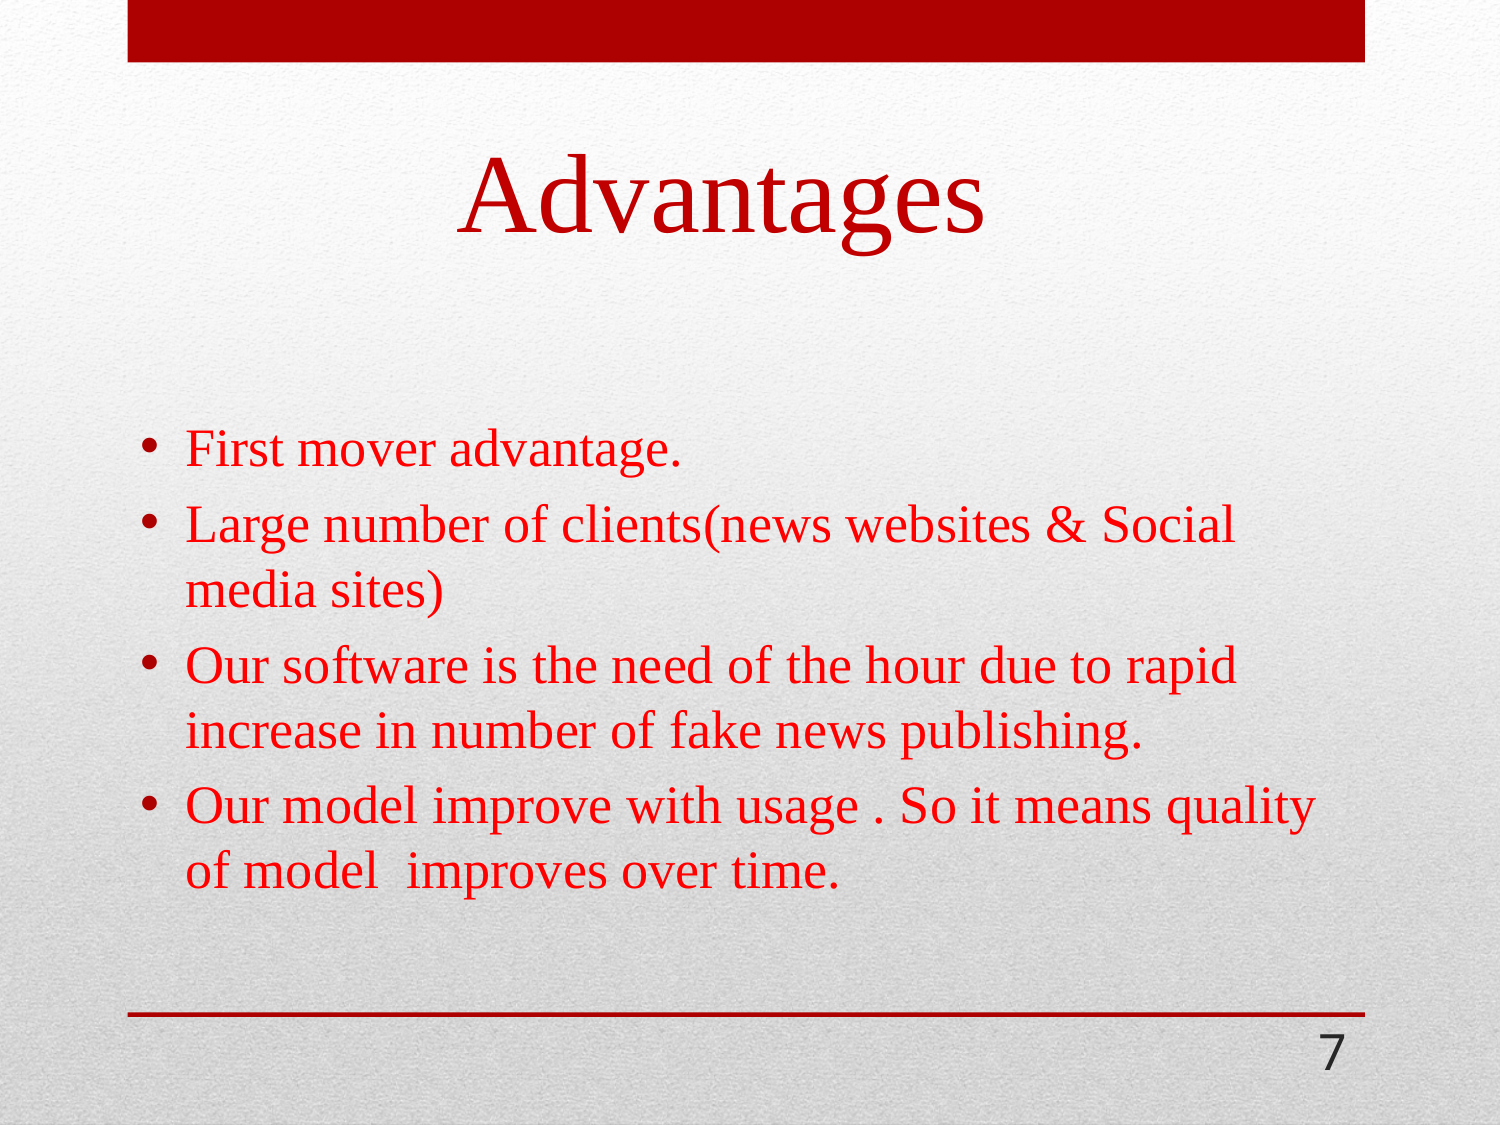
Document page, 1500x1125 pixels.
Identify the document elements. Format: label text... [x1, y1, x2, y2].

slide_number 7 [1237, 1025, 1363, 1085]
title Advantages [187, 0, 1300, 263]
list First mover advantage. Large number of clients(news websites & Social media sites) Our software is the need of the hour due to rapid increase in number of fake news publishing. Our model improve with usage . So it means quality of model improves over time. [125, 362, 1375, 950]
